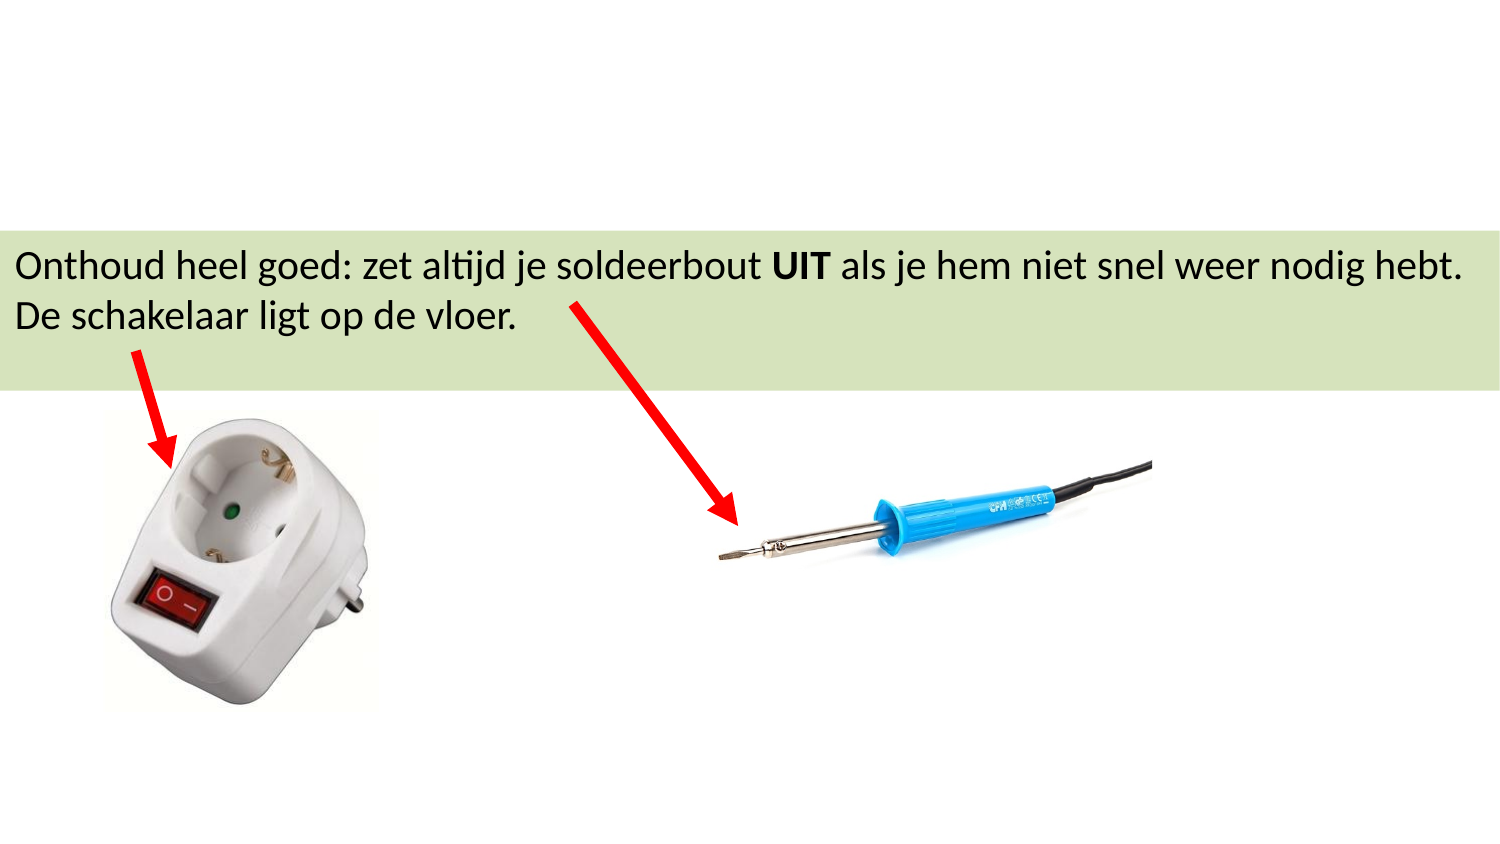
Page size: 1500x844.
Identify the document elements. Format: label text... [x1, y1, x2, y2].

picture [667, 445, 1153, 587]
picture [88, 409, 391, 712]
text_box Onthoud heel goed: zet altijd je soldeerbout UIT als je hem niet snel weer nodig hebt. De schakelaar ligt op de vloer. [0, 230, 1500, 391]
